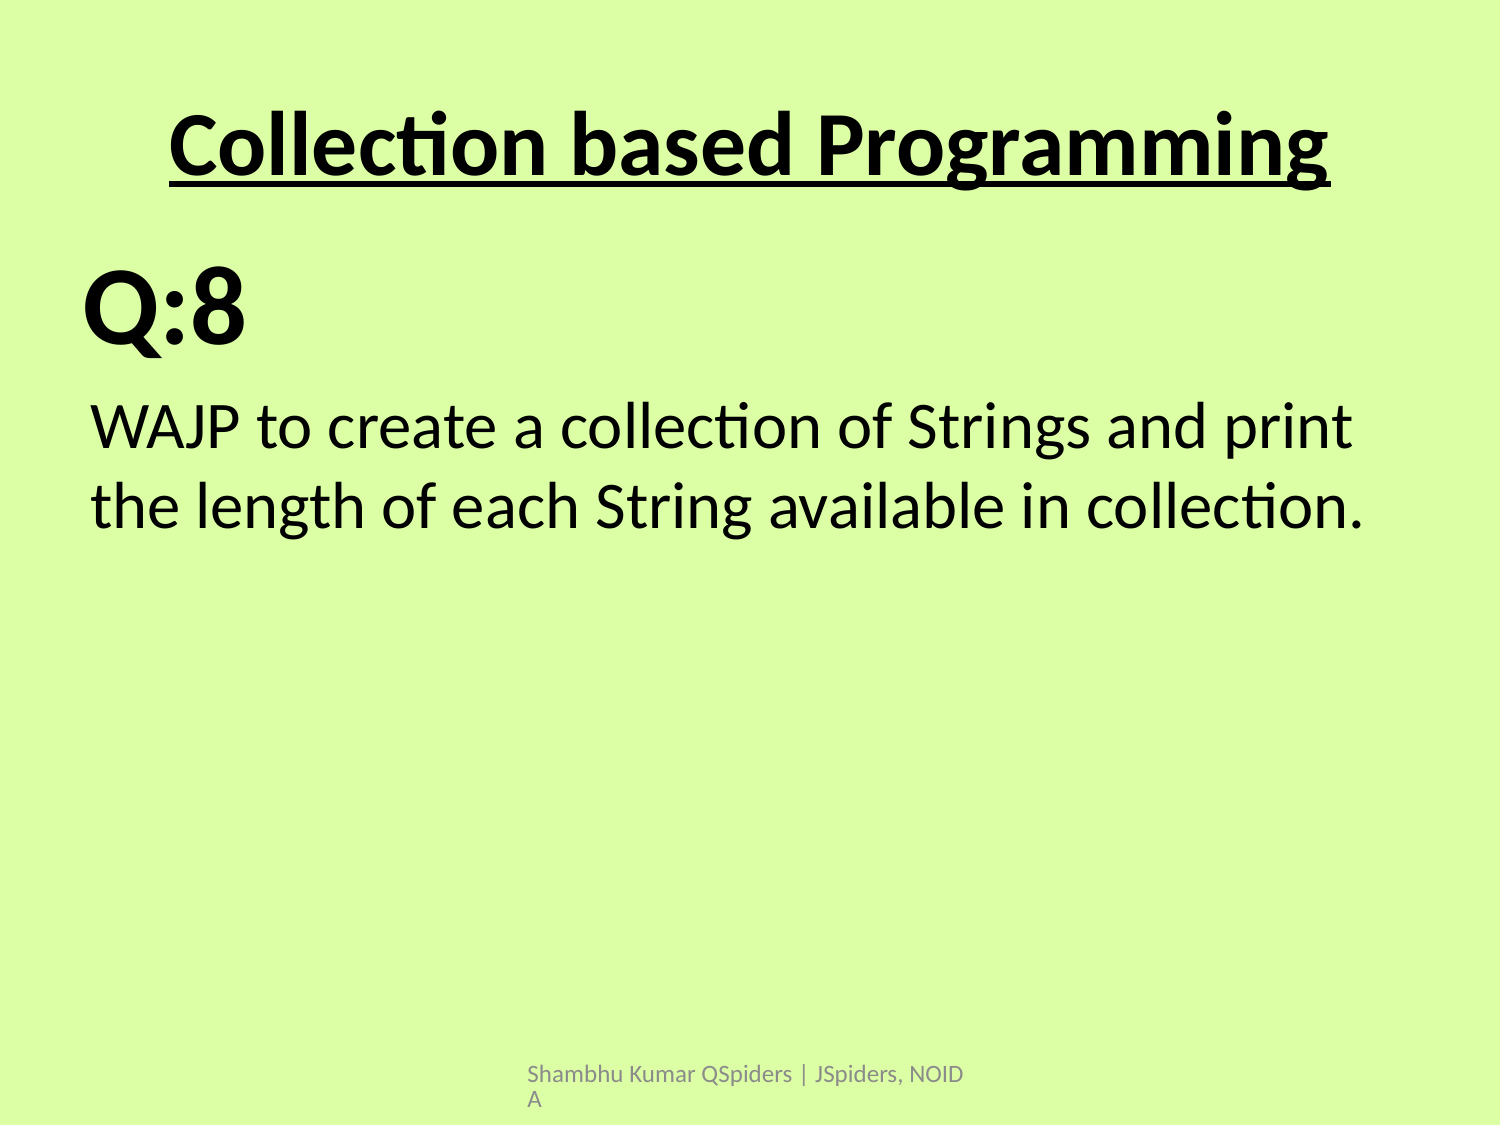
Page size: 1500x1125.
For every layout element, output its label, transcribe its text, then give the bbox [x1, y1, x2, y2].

footer Shambhu Kumar QSpiders | JSpiders, NOIDA [512, 1042, 988, 1103]
title Collection based Programming [75, 45, 1425, 187]
slide_number Q:8 [0, 206, 263, 394]
list WAJP to create a collection of Strings and print the length of each String available in collection. [75, 187, 1425, 625]
